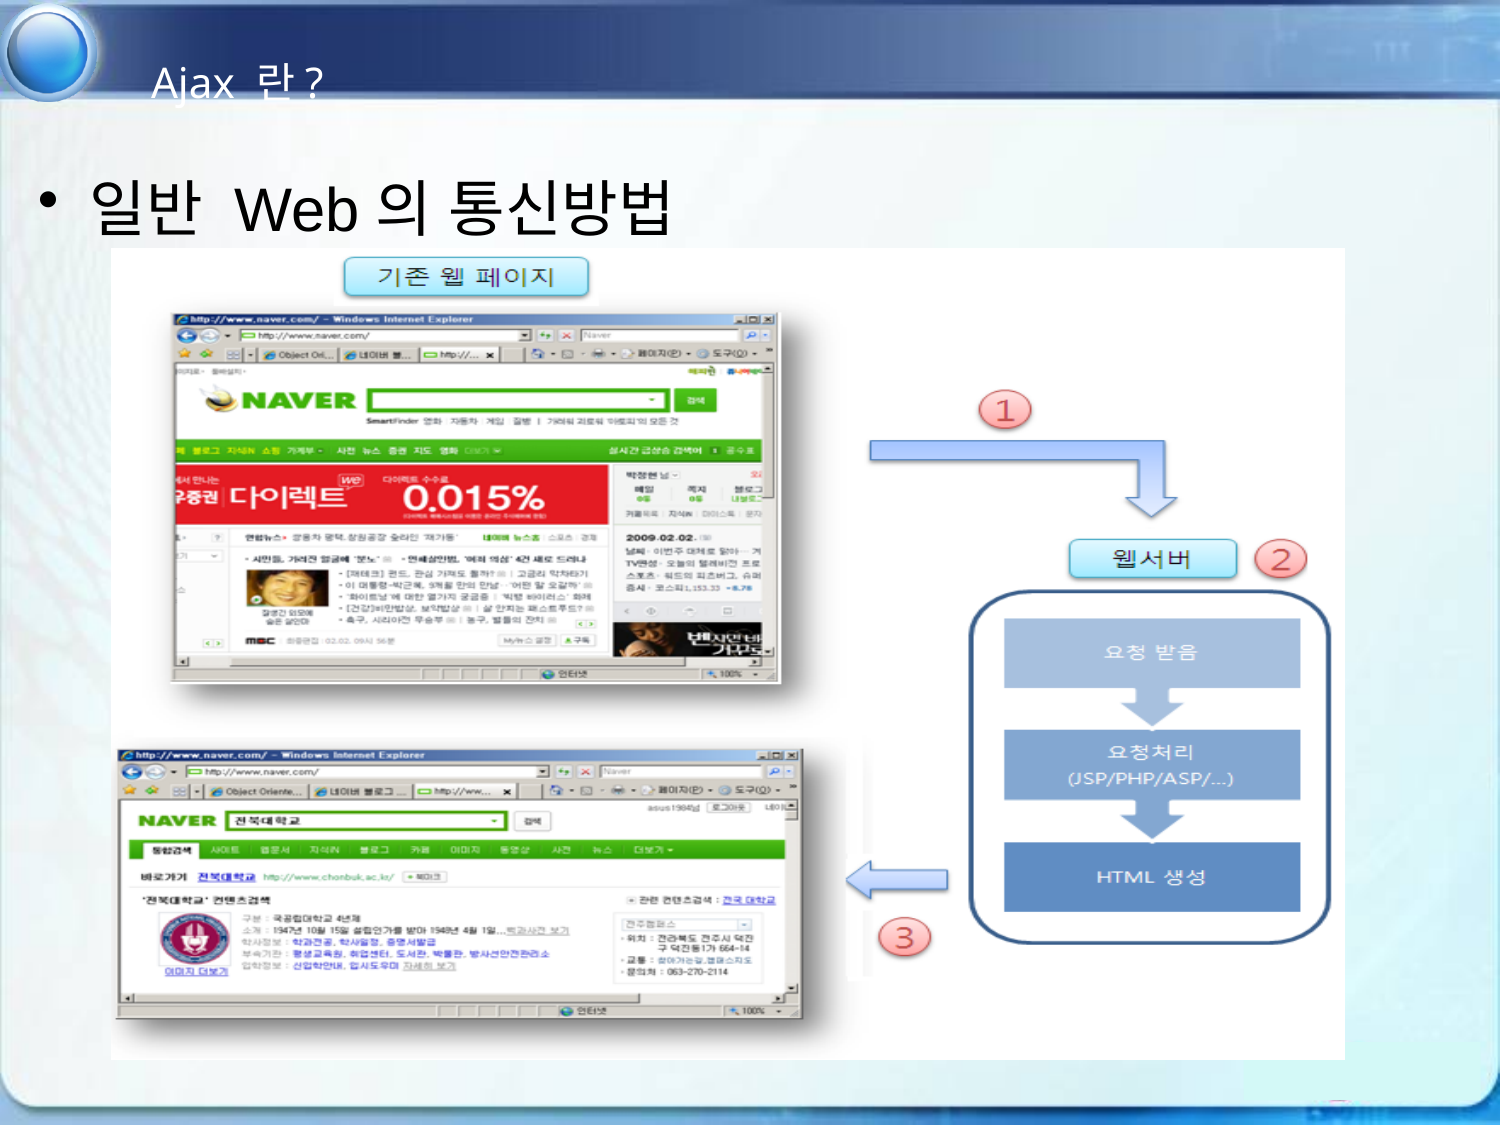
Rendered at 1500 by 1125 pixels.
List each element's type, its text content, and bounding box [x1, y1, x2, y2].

text_box Ajax 란? [138, 50, 598, 114]
picture [0, 0, 1500, 1125]
text_box 일반 Web의 통신방법 [23, 162, 1356, 1032]
